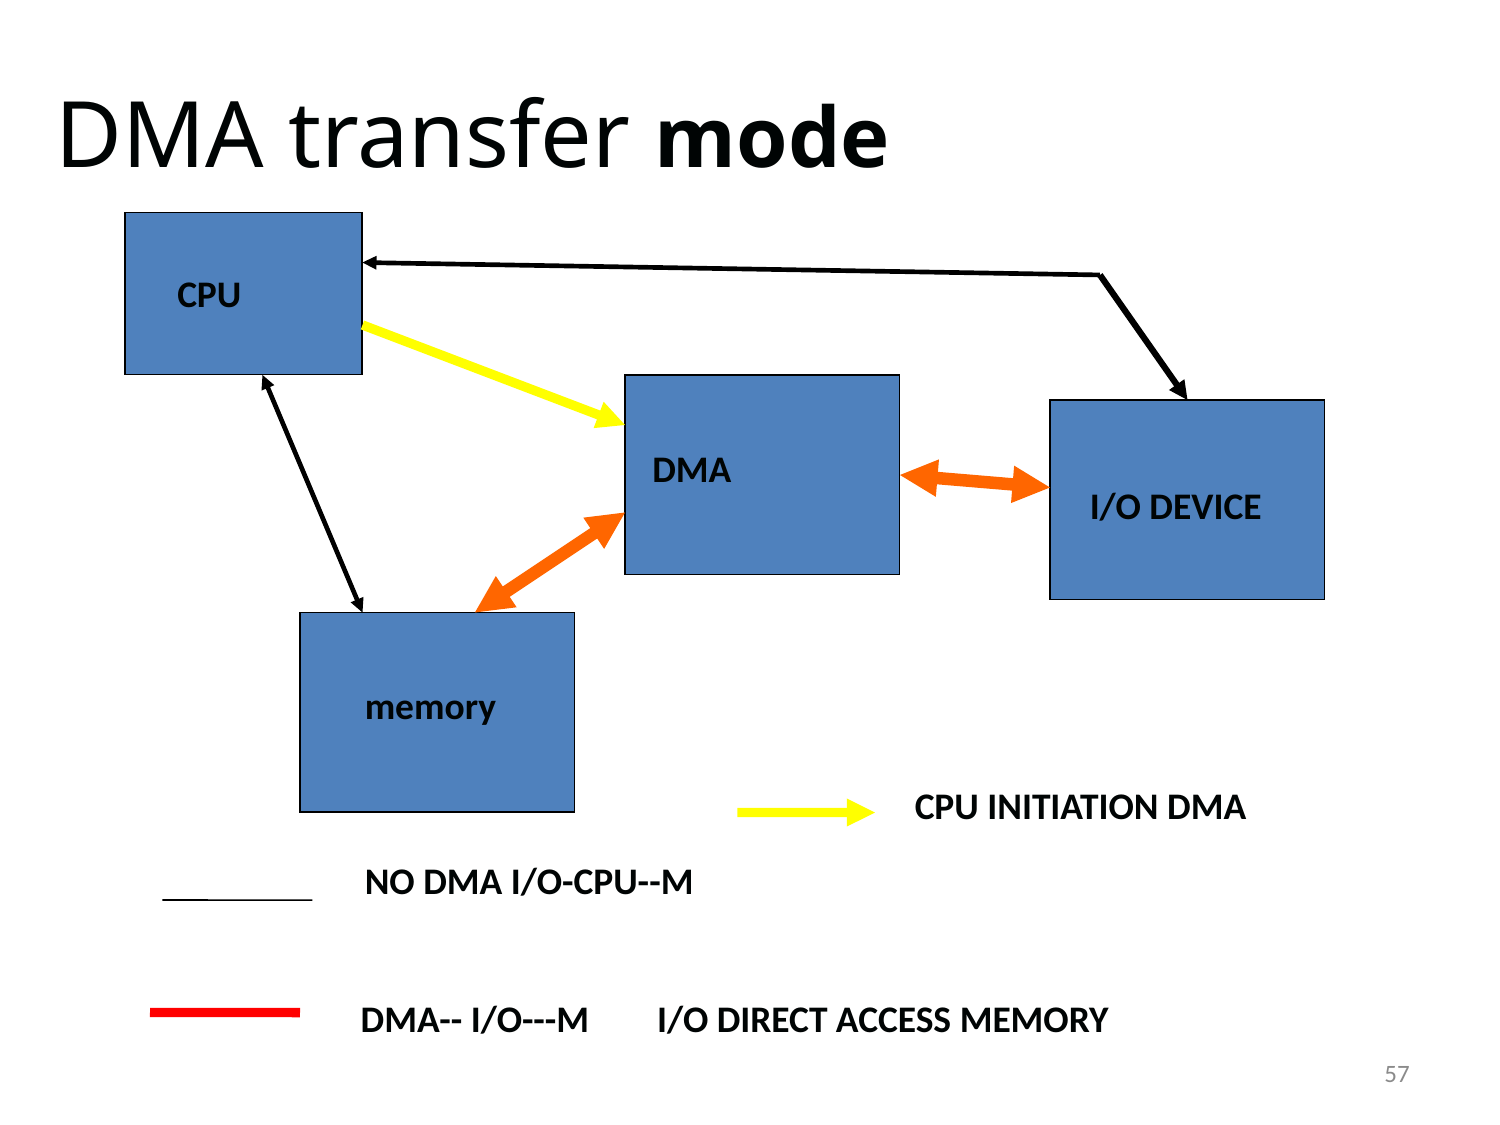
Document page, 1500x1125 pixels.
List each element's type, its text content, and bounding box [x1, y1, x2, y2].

text_box CPU [162, 262, 475, 323]
text_box [261, 375, 364, 613]
text_box [737, 806, 875, 819]
text_box DMA [637, 437, 850, 498]
text_box [1099, 274, 1188, 400]
text_box memory [350, 674, 563, 735]
text_box NO DMA I/O-CPU--M [350, 849, 788, 910]
text_box [362, 324, 625, 427]
text_box DMA-- I/O---M I/O DIRECT ACCESS MEMORY [337, 987, 1500, 1048]
text_box DMA transfer mode [41, 66, 1442, 196]
text_box [362, 256, 1099, 276]
text_box [474, 512, 625, 613]
text_box [125, 212, 363, 375]
text_box [299, 612, 575, 813]
text_box CPU INITIATION DMA [900, 774, 1413, 835]
text_box [900, 469, 1051, 493]
text_box I/O DEVICE [1074, 474, 1313, 535]
text_box [624, 374, 900, 575]
text_box [1049, 399, 1325, 600]
text_box 57 [1074, 1048, 1425, 1103]
